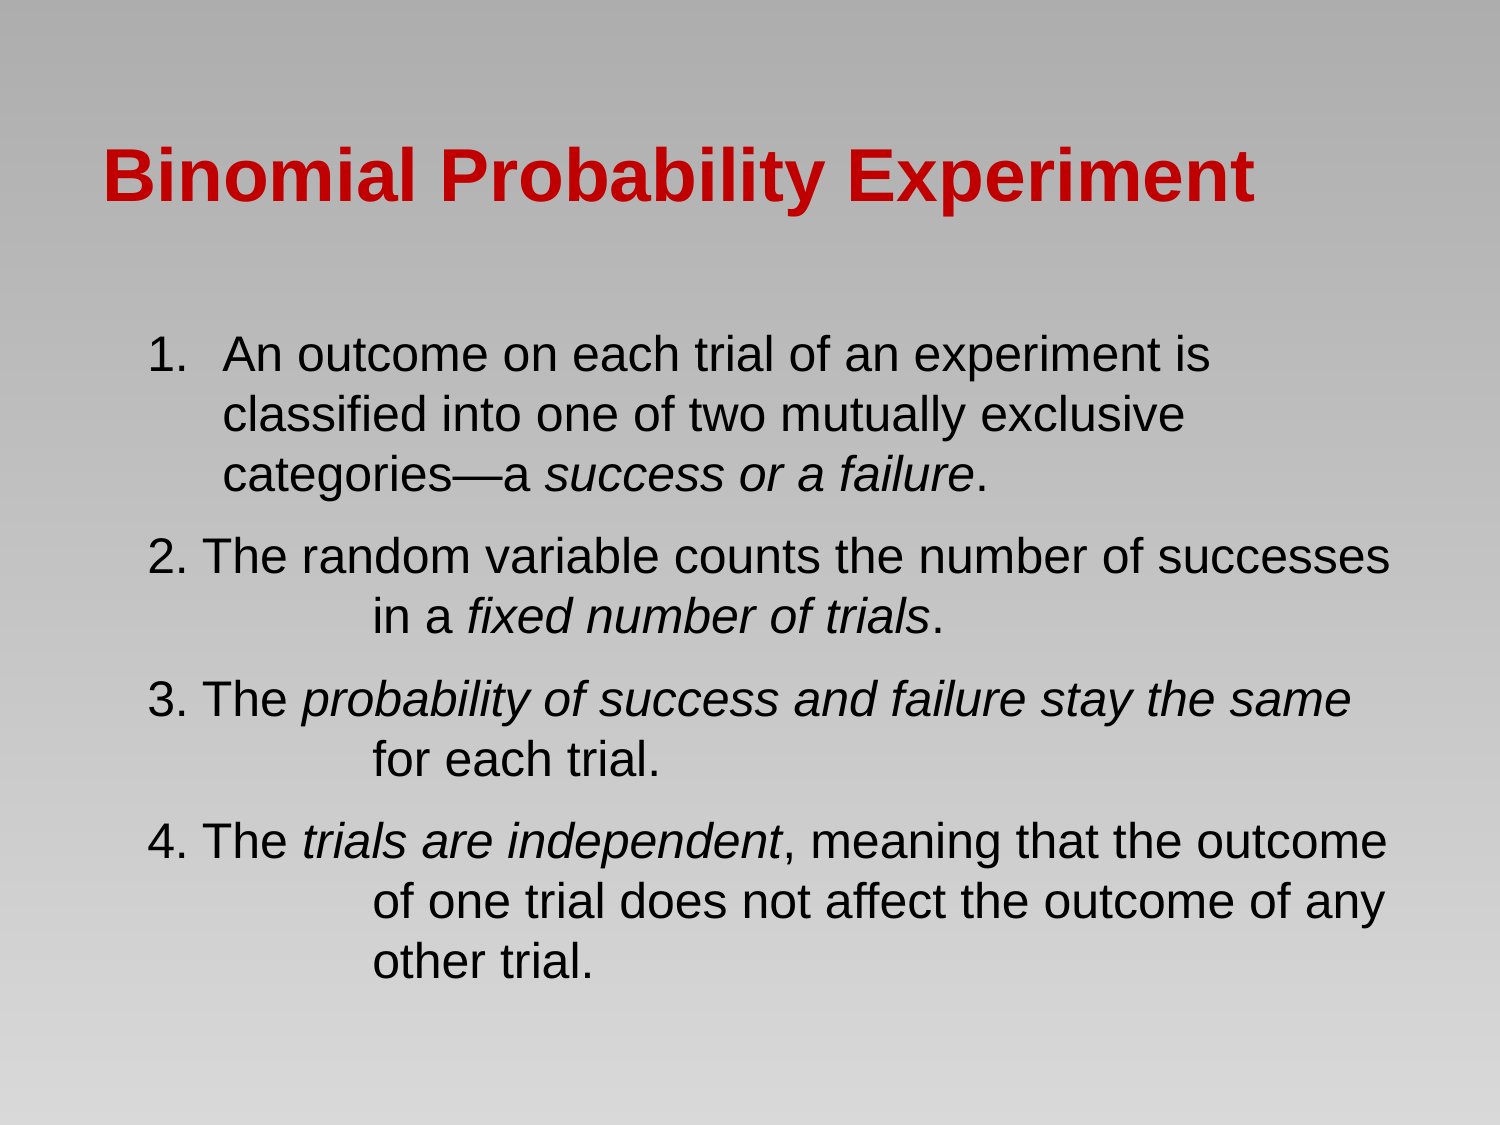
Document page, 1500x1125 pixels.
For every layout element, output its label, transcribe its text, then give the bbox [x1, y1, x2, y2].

text_box An outcome on each trial of an experiment is classified into one of two mutually exclusive categories—a success or a failure. 2. The random variable counts the number of successes in a fixed number of trials. 3. The probability of success and failure stay the same for each trial. 4. The trials are independent, meaning that the outcome of one trial does not affect the outcome of any other trial. [132, 313, 1436, 997]
title Binomial Probability Experiment [87, 75, 1388, 225]
